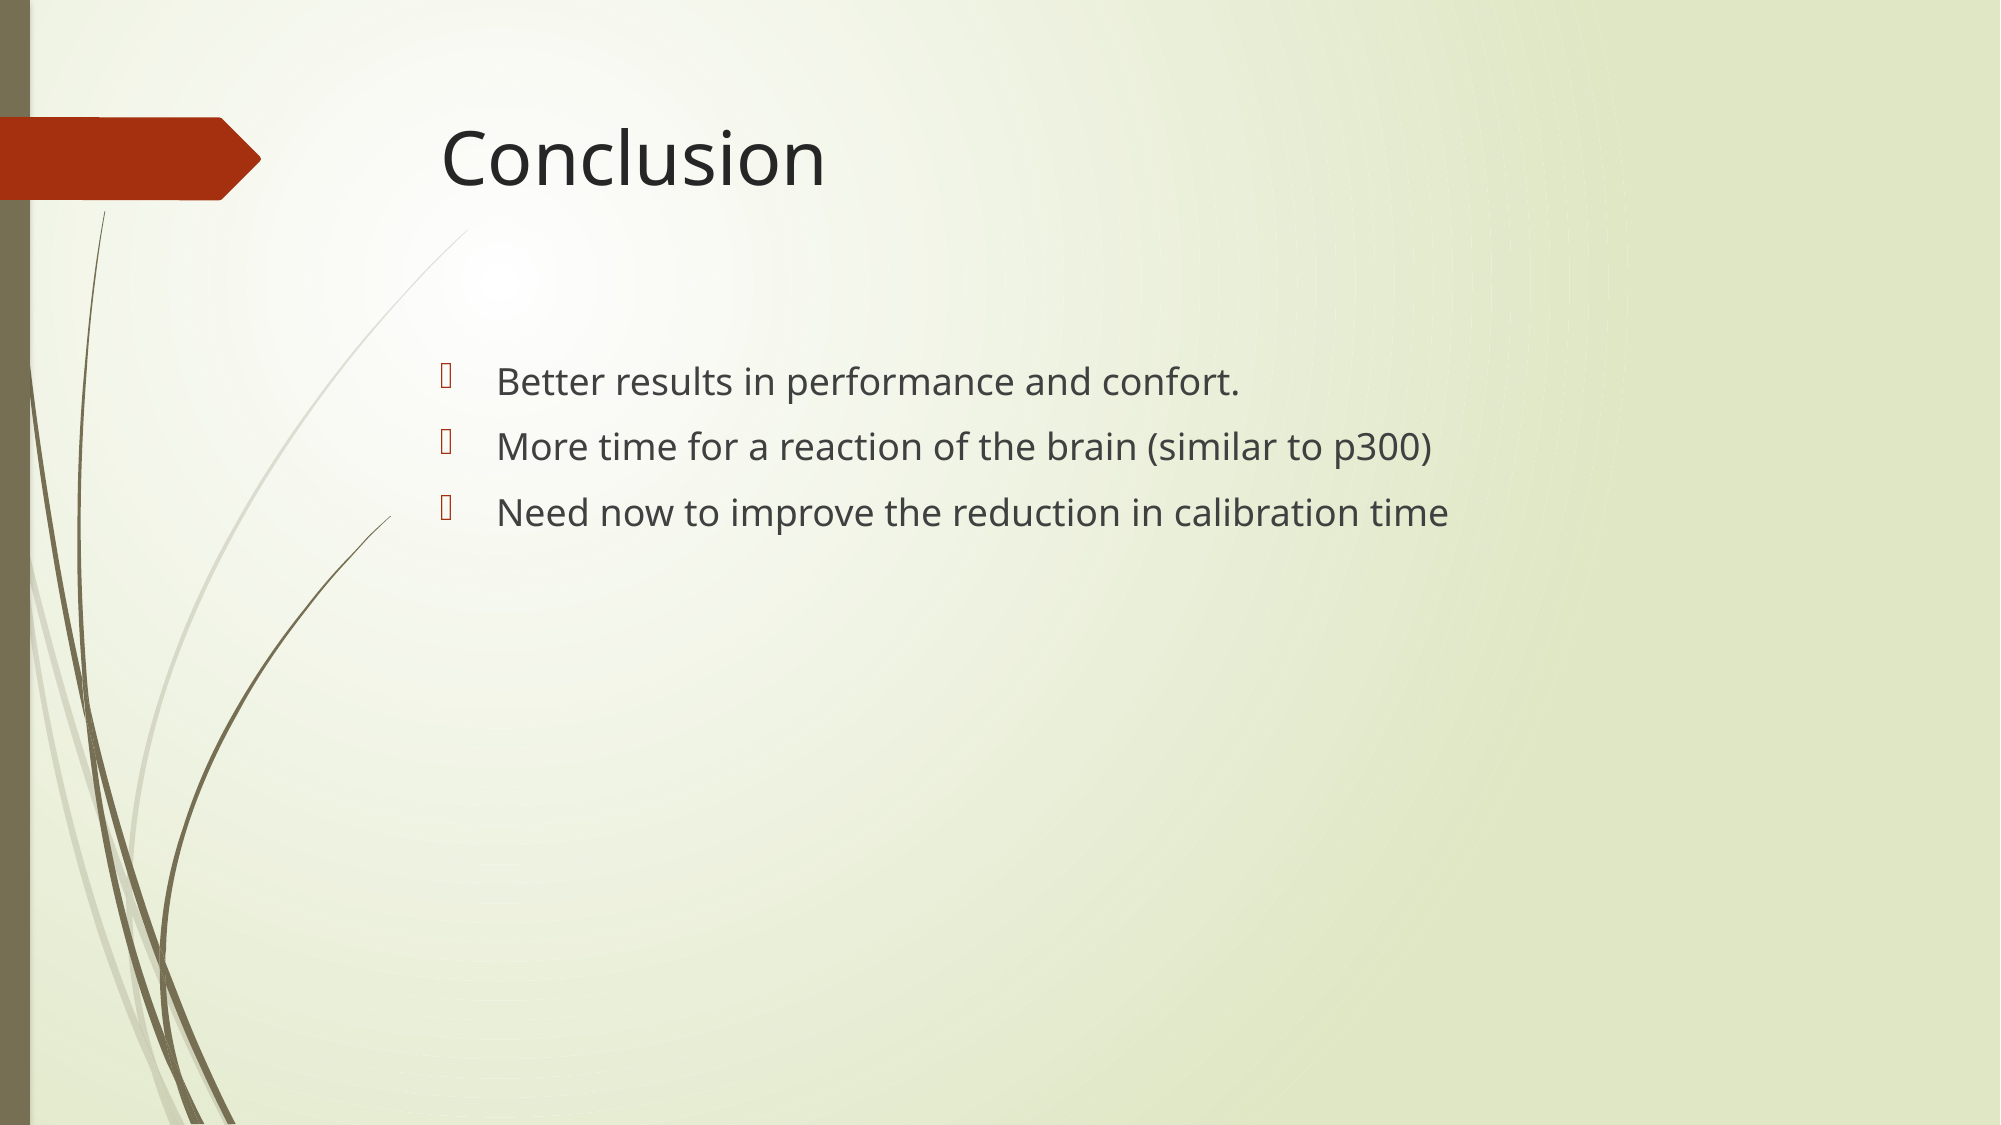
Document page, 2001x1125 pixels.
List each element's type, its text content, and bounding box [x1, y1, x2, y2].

list Better results in performance and confort. More time for a reaction of the brain (similar to p300) Need now to improve the reduction in calibration time [424, 350, 1888, 970]
title Conclusion [425, 102, 1888, 313]
